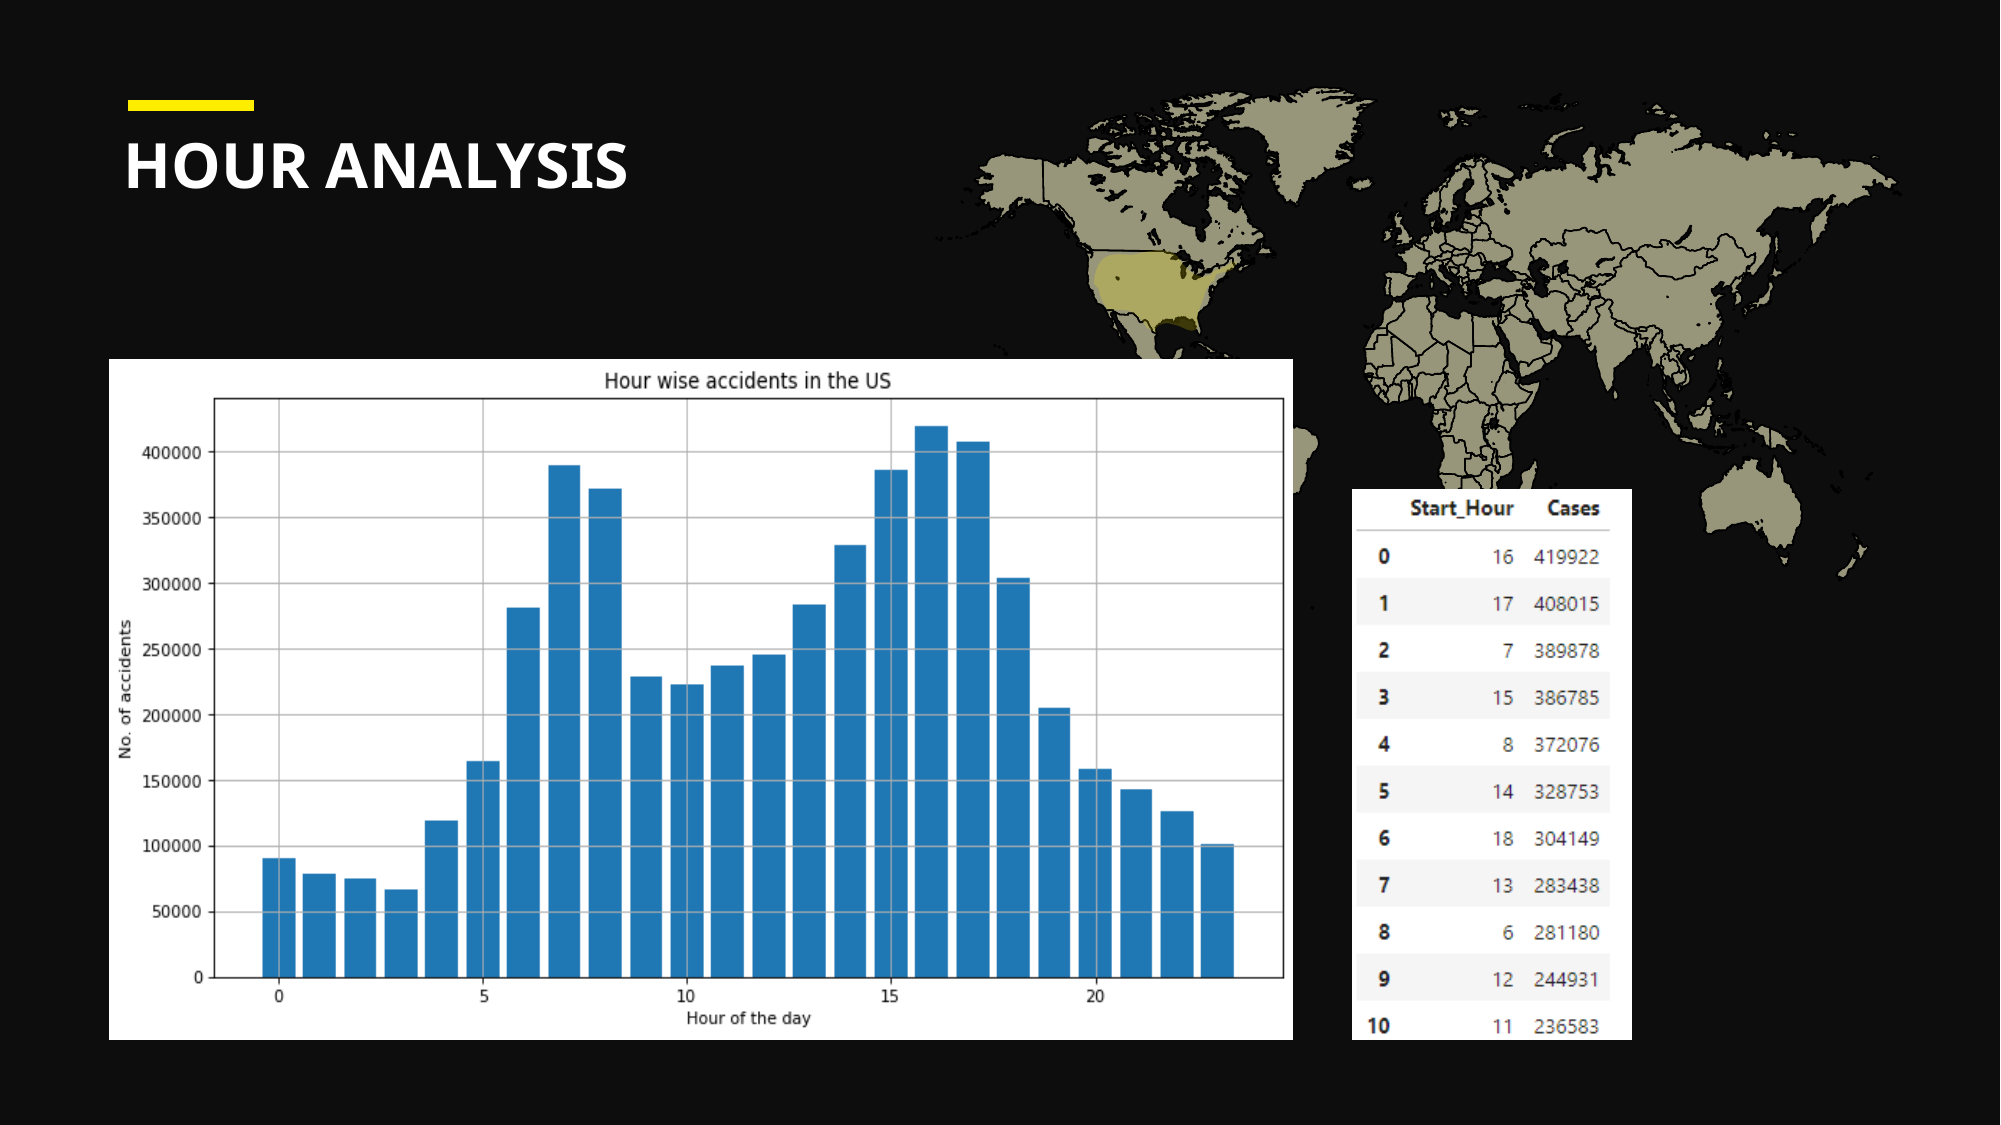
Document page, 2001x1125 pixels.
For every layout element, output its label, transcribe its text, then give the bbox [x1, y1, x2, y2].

picture [1351, 489, 1633, 1040]
title HOUR ANALYSIS [109, 127, 1066, 228]
text_box [1093, 250, 1237, 334]
picture [108, 359, 1293, 1040]
